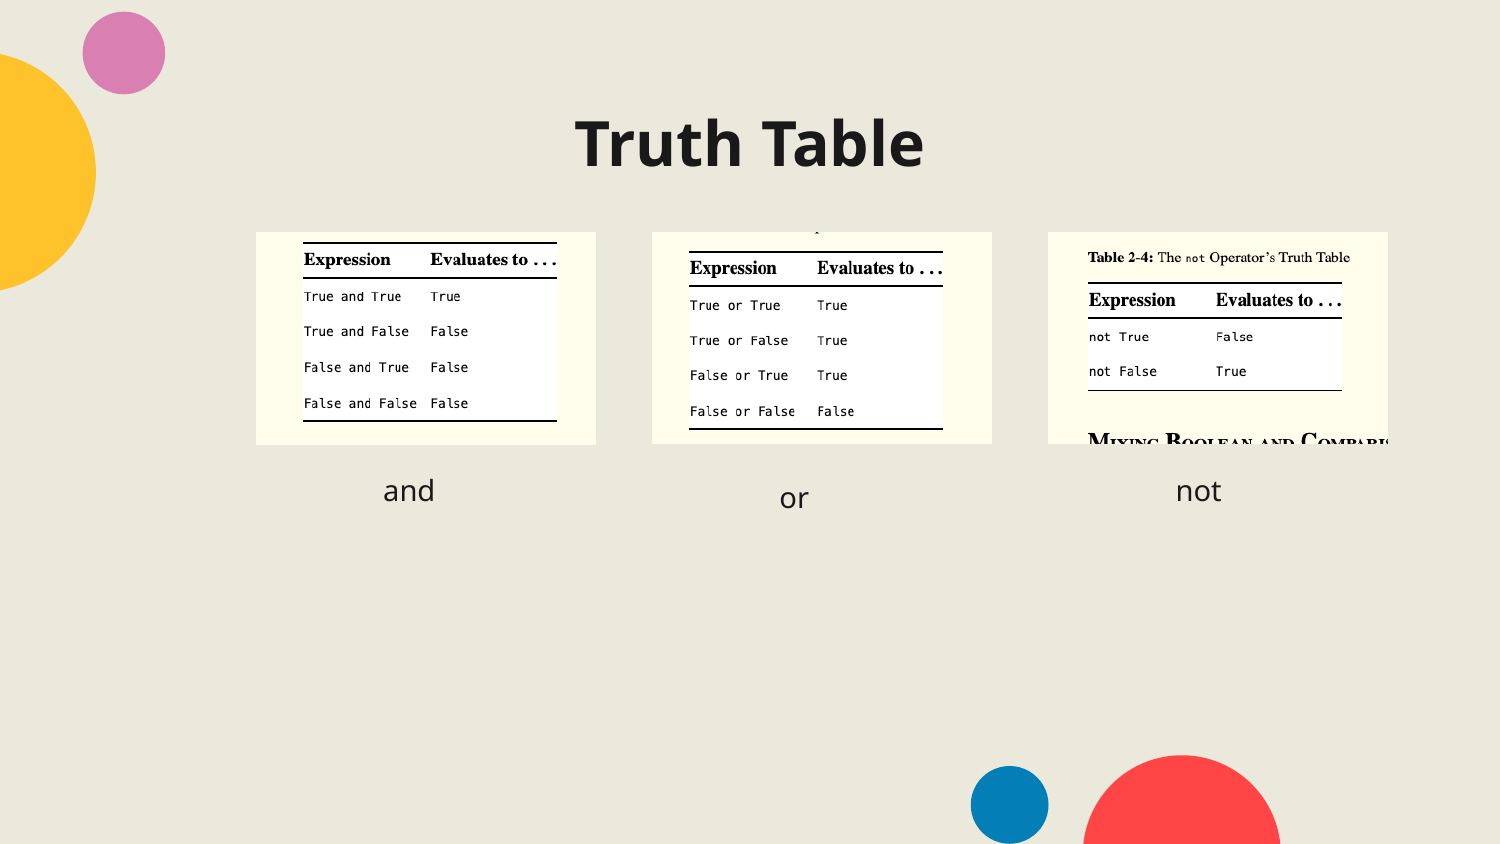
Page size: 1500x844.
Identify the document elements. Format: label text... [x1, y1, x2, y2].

picture [1048, 232, 1389, 445]
text_box not [1160, 457, 1277, 512]
picture [652, 232, 992, 445]
title Truth Table [118, 88, 1382, 183]
text_box or [764, 464, 881, 519]
picture [256, 232, 596, 445]
text_box and [368, 457, 484, 512]
